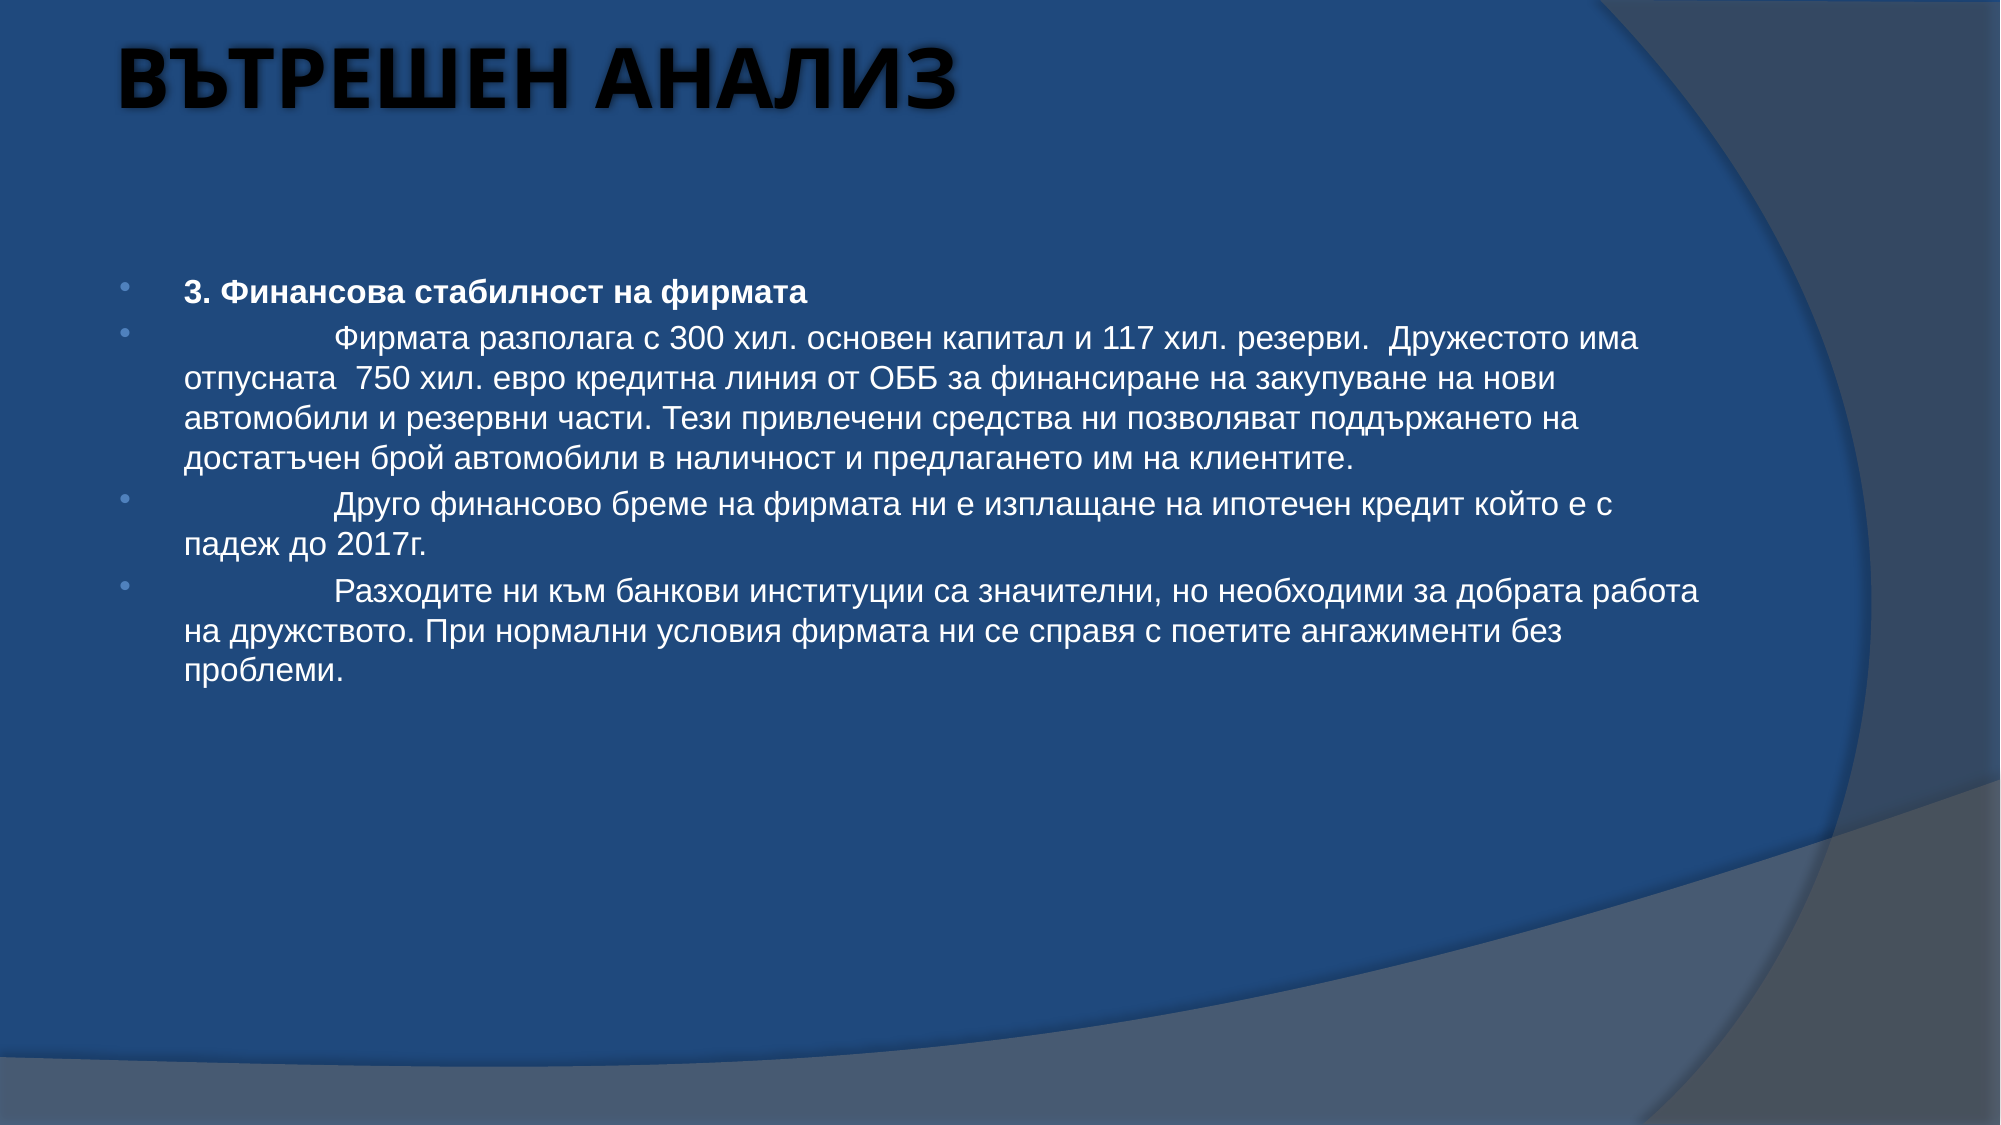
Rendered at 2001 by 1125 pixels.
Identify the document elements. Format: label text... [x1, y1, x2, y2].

title ВЪТРЕШЕН АНАЛИЗ [99, 45, 1734, 233]
list 3. Финансова стабилност на фирмата Фирмата разполага с 300 хил. основен капитал и 117 хил. резерви. Дружестото има отпусната 750 хил. евро кредитна линия от ОББ за финансиране на закупуване на нови автомобили и резервни части. Тези привлечени средства ни позволяват поддържането на достатъчен брой автомобили в наличност и предлагането им на клиентите. Друго финансово бреме на фирмата ни е изплащане на ипотечен кредит който е с падеж до 2017г. Разходите ни към банкови институции са значителни, но необходими за добрата работа на дружството. При нормални условия фирмата ни се справя с поетите ангажименти без проблеми. [99, 262, 1734, 1005]
